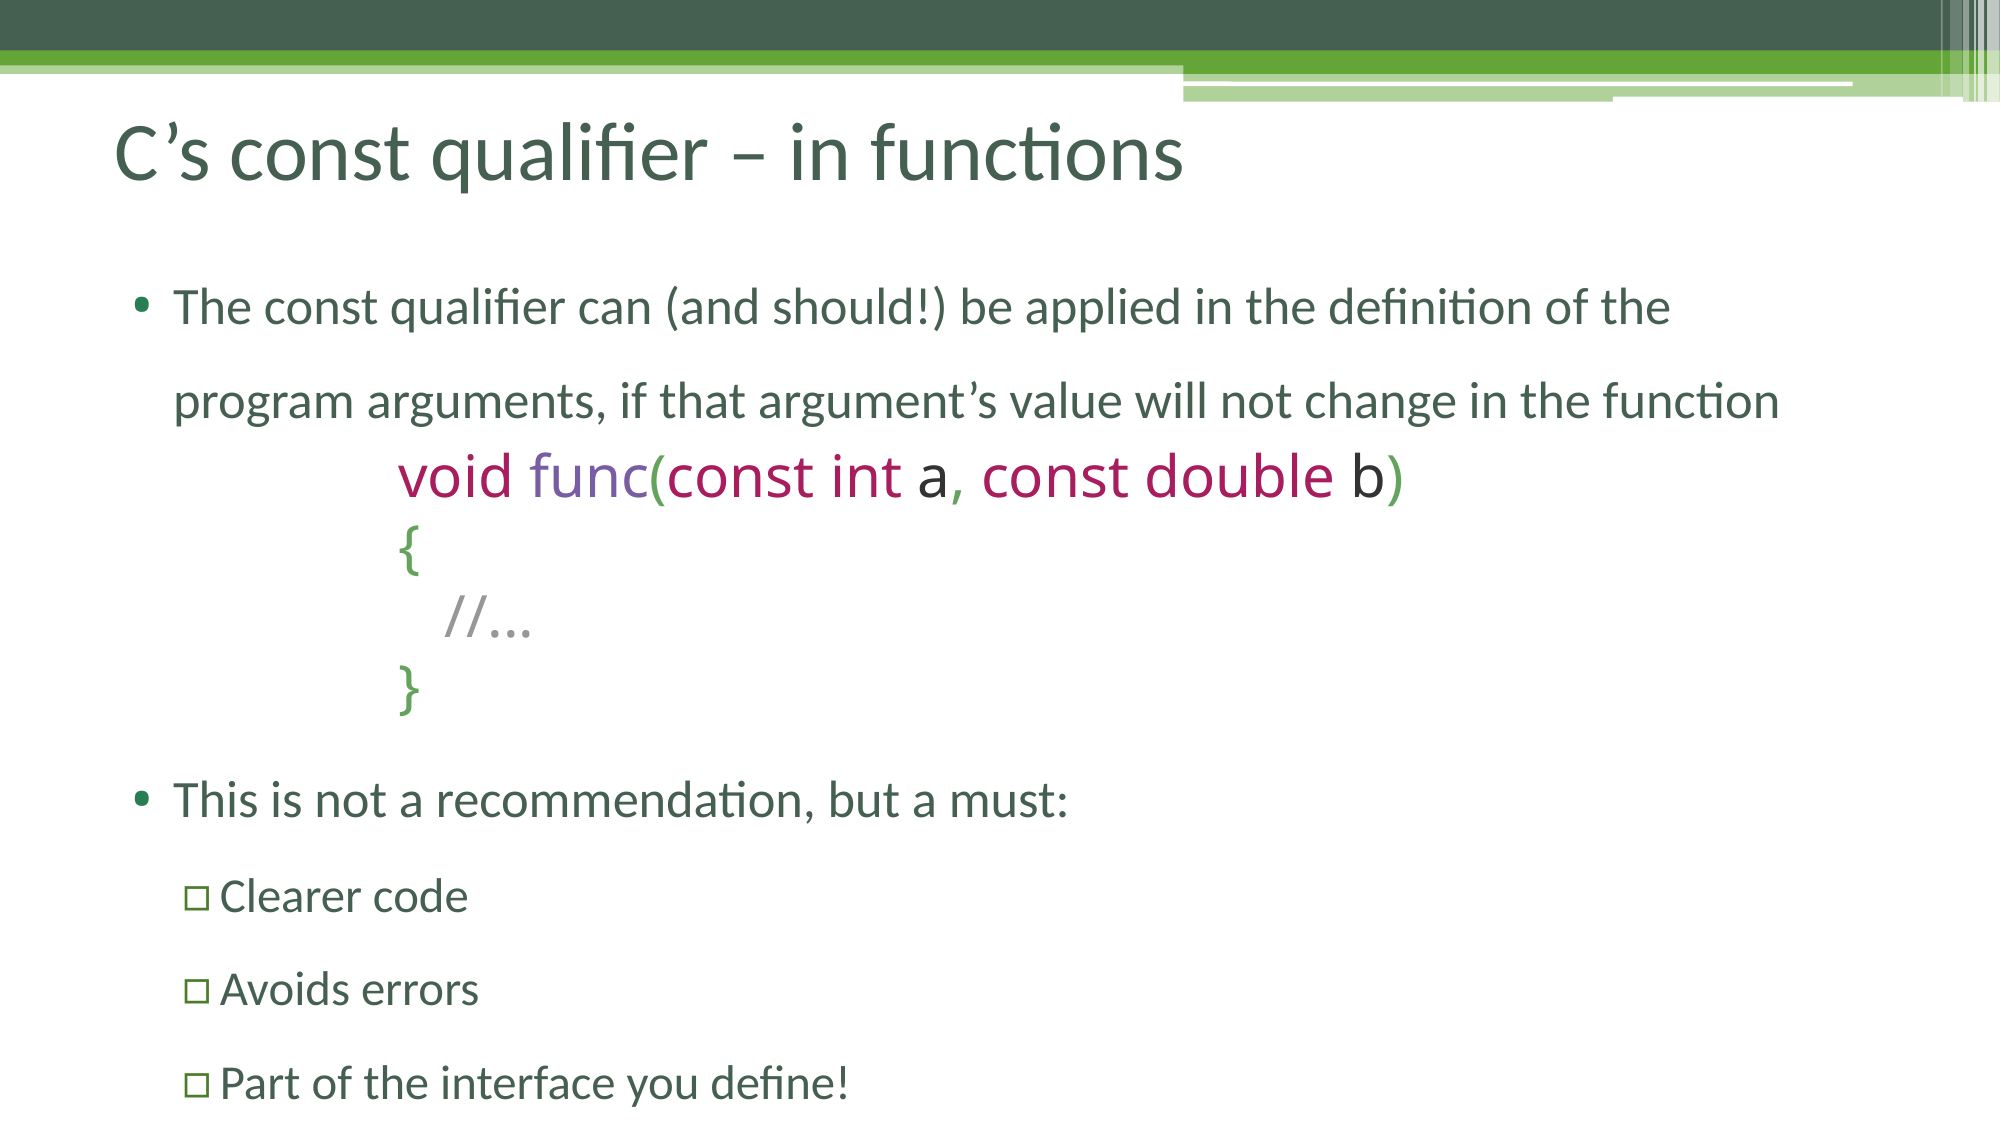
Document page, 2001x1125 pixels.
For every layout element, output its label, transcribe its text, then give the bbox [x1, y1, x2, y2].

text_box void func(const int a, const double b) { //... } [383, 431, 1419, 727]
title C’s const qualifier – in functions [99, 59, 1900, 235]
list The const qualifier can (and should!) be applied in the definition of the program arguments, if that argument’s value will not change in the function This is not a recommendation, but a must: Clearer code Avoids errors Part of the interface you define! [99, 233, 1855, 1125]
